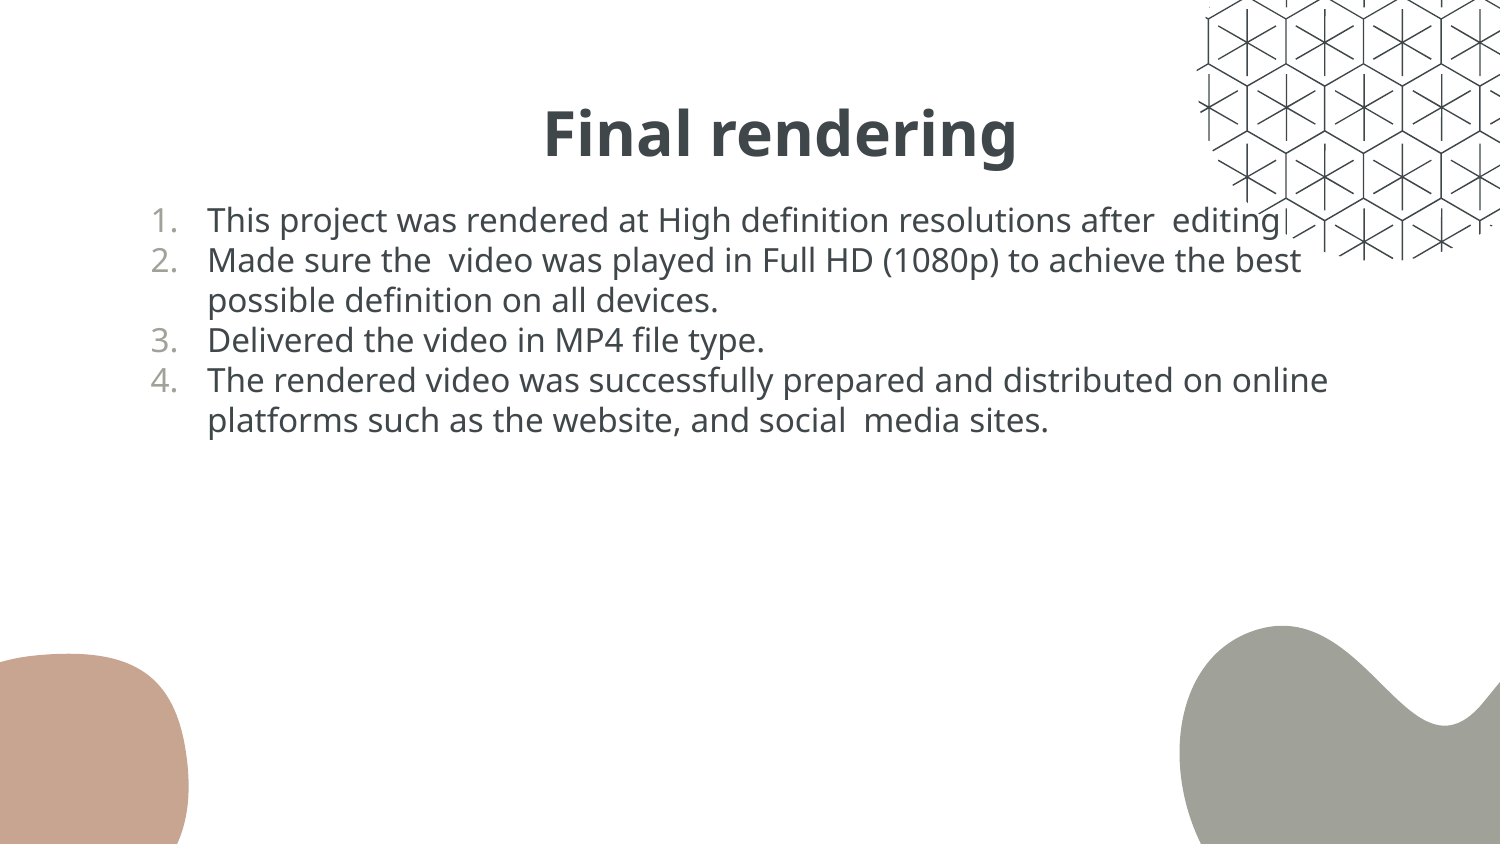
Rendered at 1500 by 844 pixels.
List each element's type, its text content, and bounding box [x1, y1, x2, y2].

title Final rendering [147, 94, 1414, 184]
subtitle This project was rendered at High definition resolutions after editing Made sure the video was played in Full HD (1080p) to achieve the best possible definition on all devices. Delivered the video in MP4 file type. The rendered video was successfully prepared and distributed on online platforms such as the website, and social media sites. [116, 184, 1383, 749]
